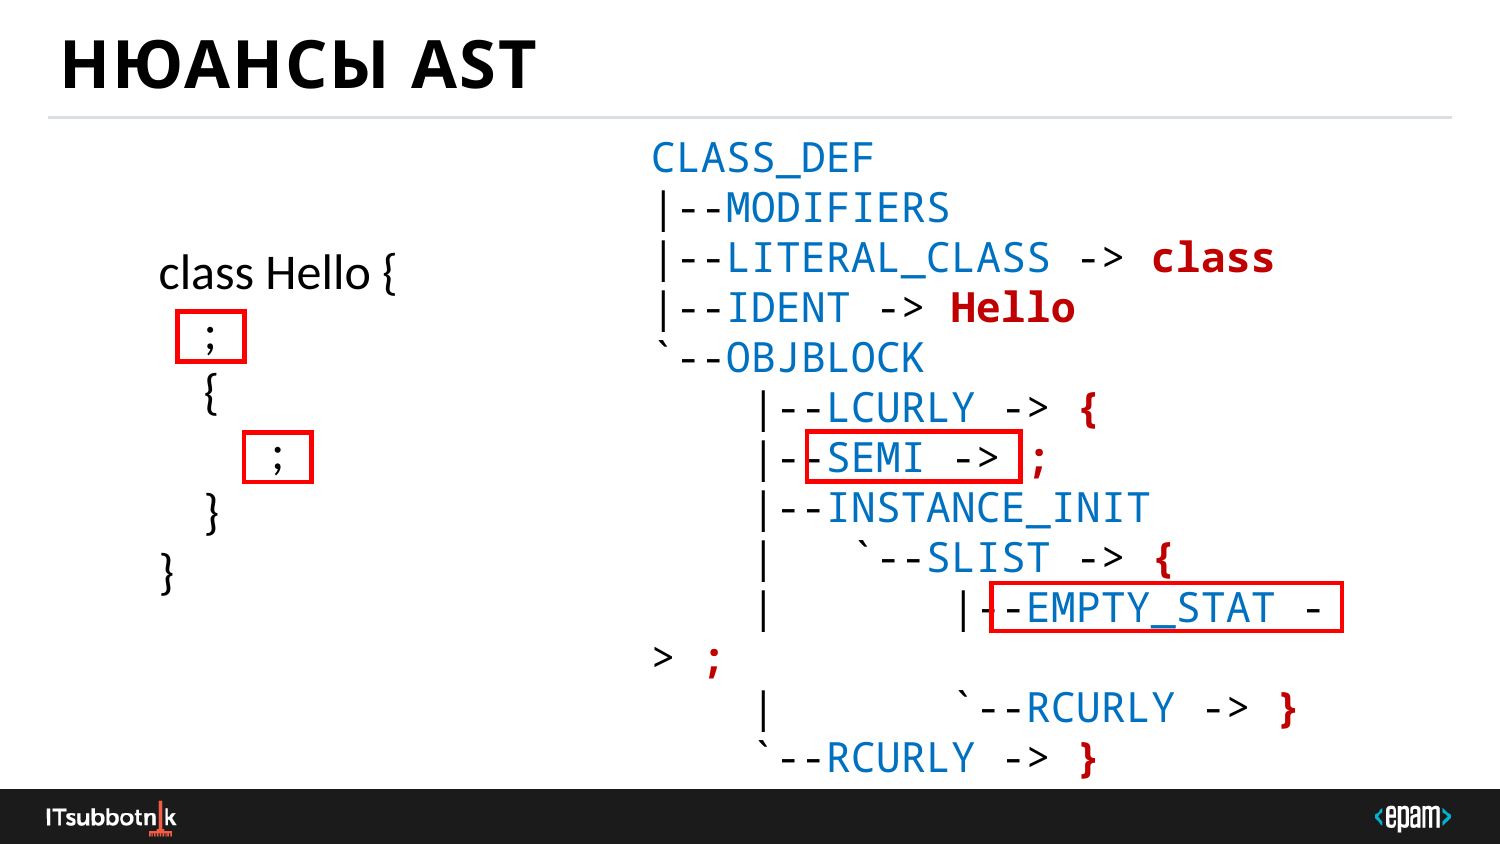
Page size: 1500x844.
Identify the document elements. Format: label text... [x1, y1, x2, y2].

text_box class Hello { ; { ; } } [143, 232, 487, 608]
picture [0, 0, 1500, 844]
text_box [243, 431, 312, 483]
text_box [176, 311, 246, 362]
text_box [990, 582, 1343, 632]
text_box [806, 431, 1021, 483]
text_box CLASS_DEF |--MODIFIERS |--LITERAL_CLASS -> class |--IDENT -> Hello `--OBJBLOCK |--LCURLY -> { |--SEMI -> ; |--INSTANCE_INIT | `--SLIST -> { | |--EMPTY_STAT -> ; | `--RCURLY -> } `--RCURLY -> } [635, 122, 1426, 789]
title Нюансы AST [59, 37, 1442, 87]
